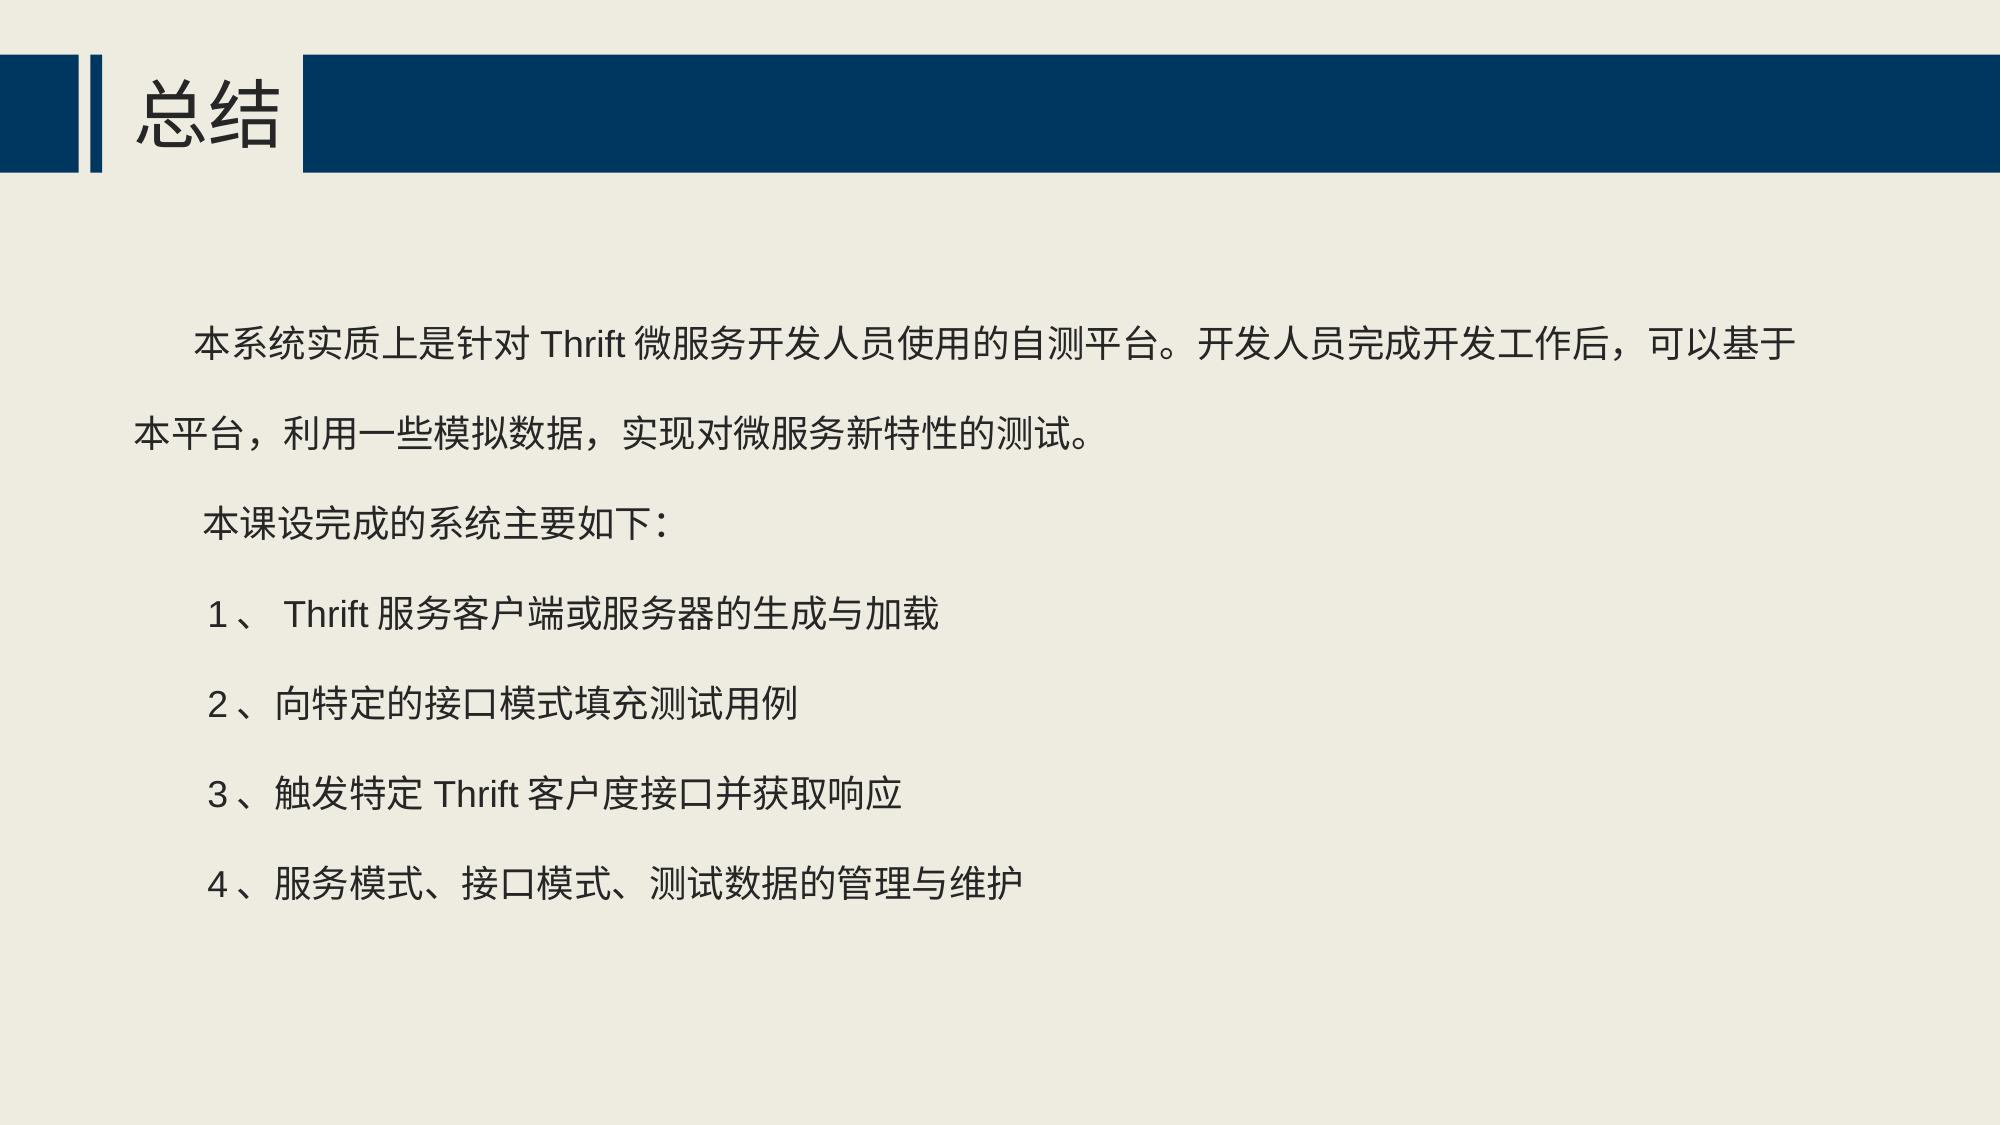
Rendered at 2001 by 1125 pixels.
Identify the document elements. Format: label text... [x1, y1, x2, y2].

text_box 本系统实质上是针对Thrift微服务开发人员使用的自测平台。开发人员完成开发工作后，可以基于 本平台，利用一些模拟数据，实现对微服务新特性的测试。 本课设完成的系统主要如下： 1、Thrift服务客户端或服务器的生成与加载 2、向特定的接口模式填充测试用例 3、触发特定Thrift客户度接口并获取响应 4、服务模式、接口模式、测试数据的管理与维护 [118, 267, 1813, 912]
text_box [0, 54, 2000, 173]
